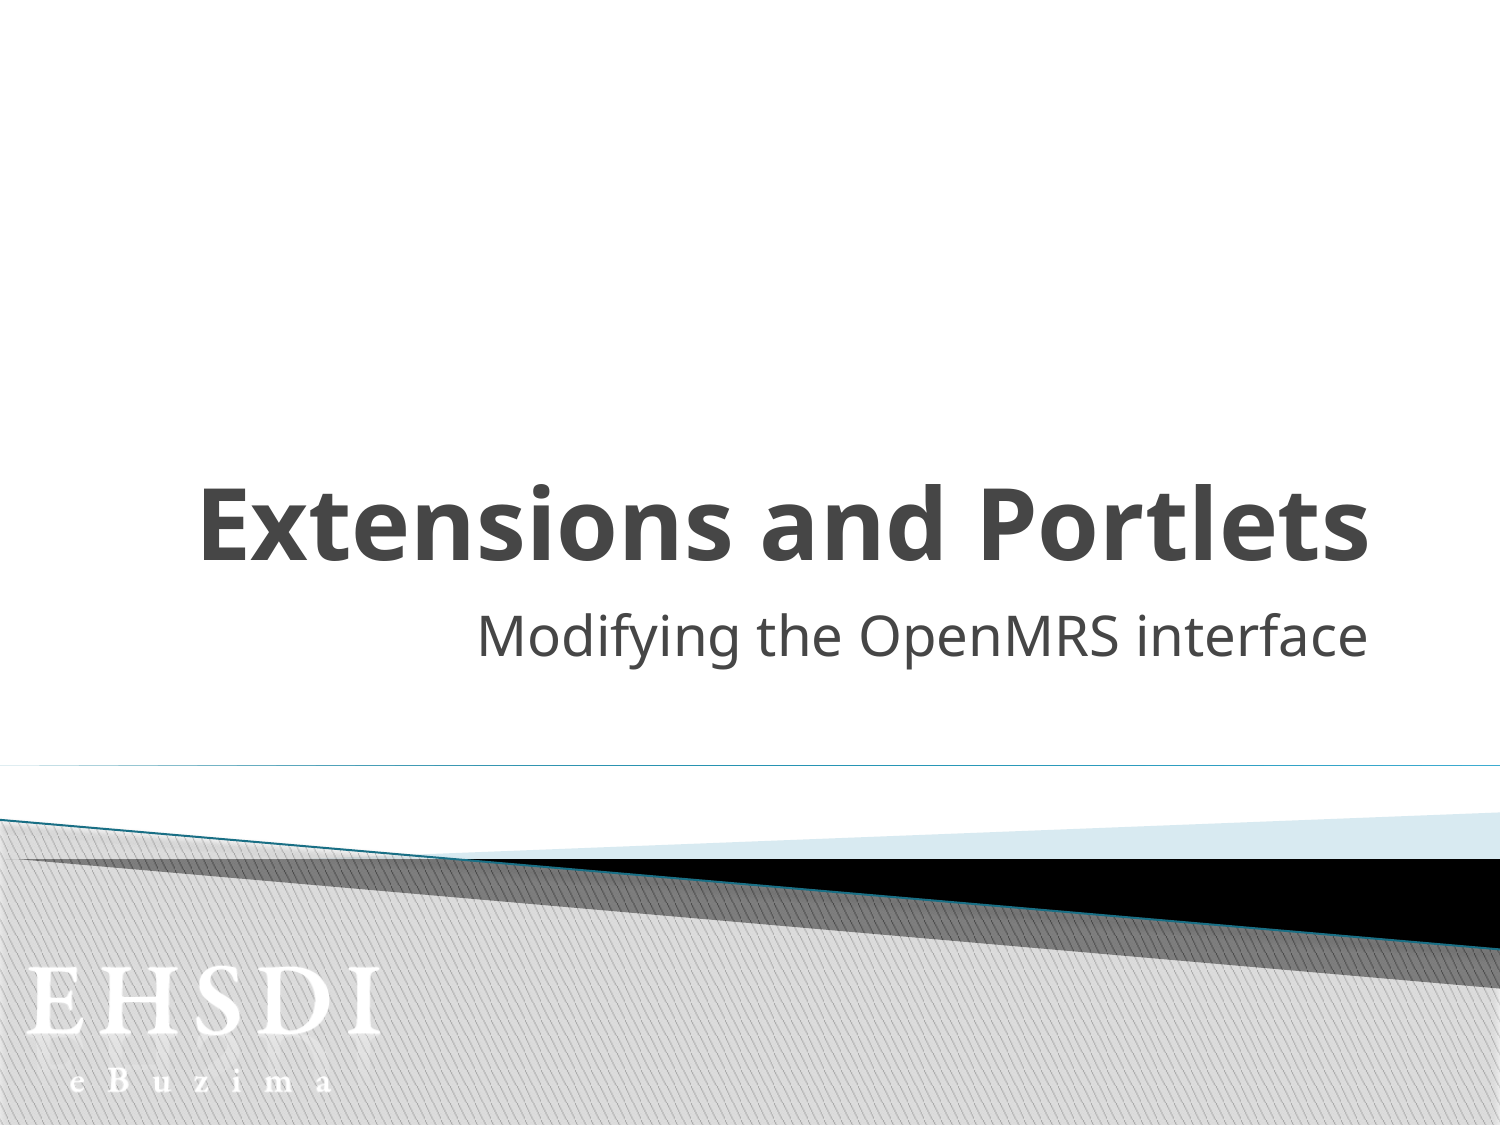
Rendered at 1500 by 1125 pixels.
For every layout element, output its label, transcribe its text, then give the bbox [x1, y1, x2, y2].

picture [5, 859, 1500, 989]
subtitle Modifying the OpenMRS interface [112, 592, 1388, 790]
picture [11, 947, 399, 1125]
title Extensions and Portlets [112, 287, 1388, 588]
